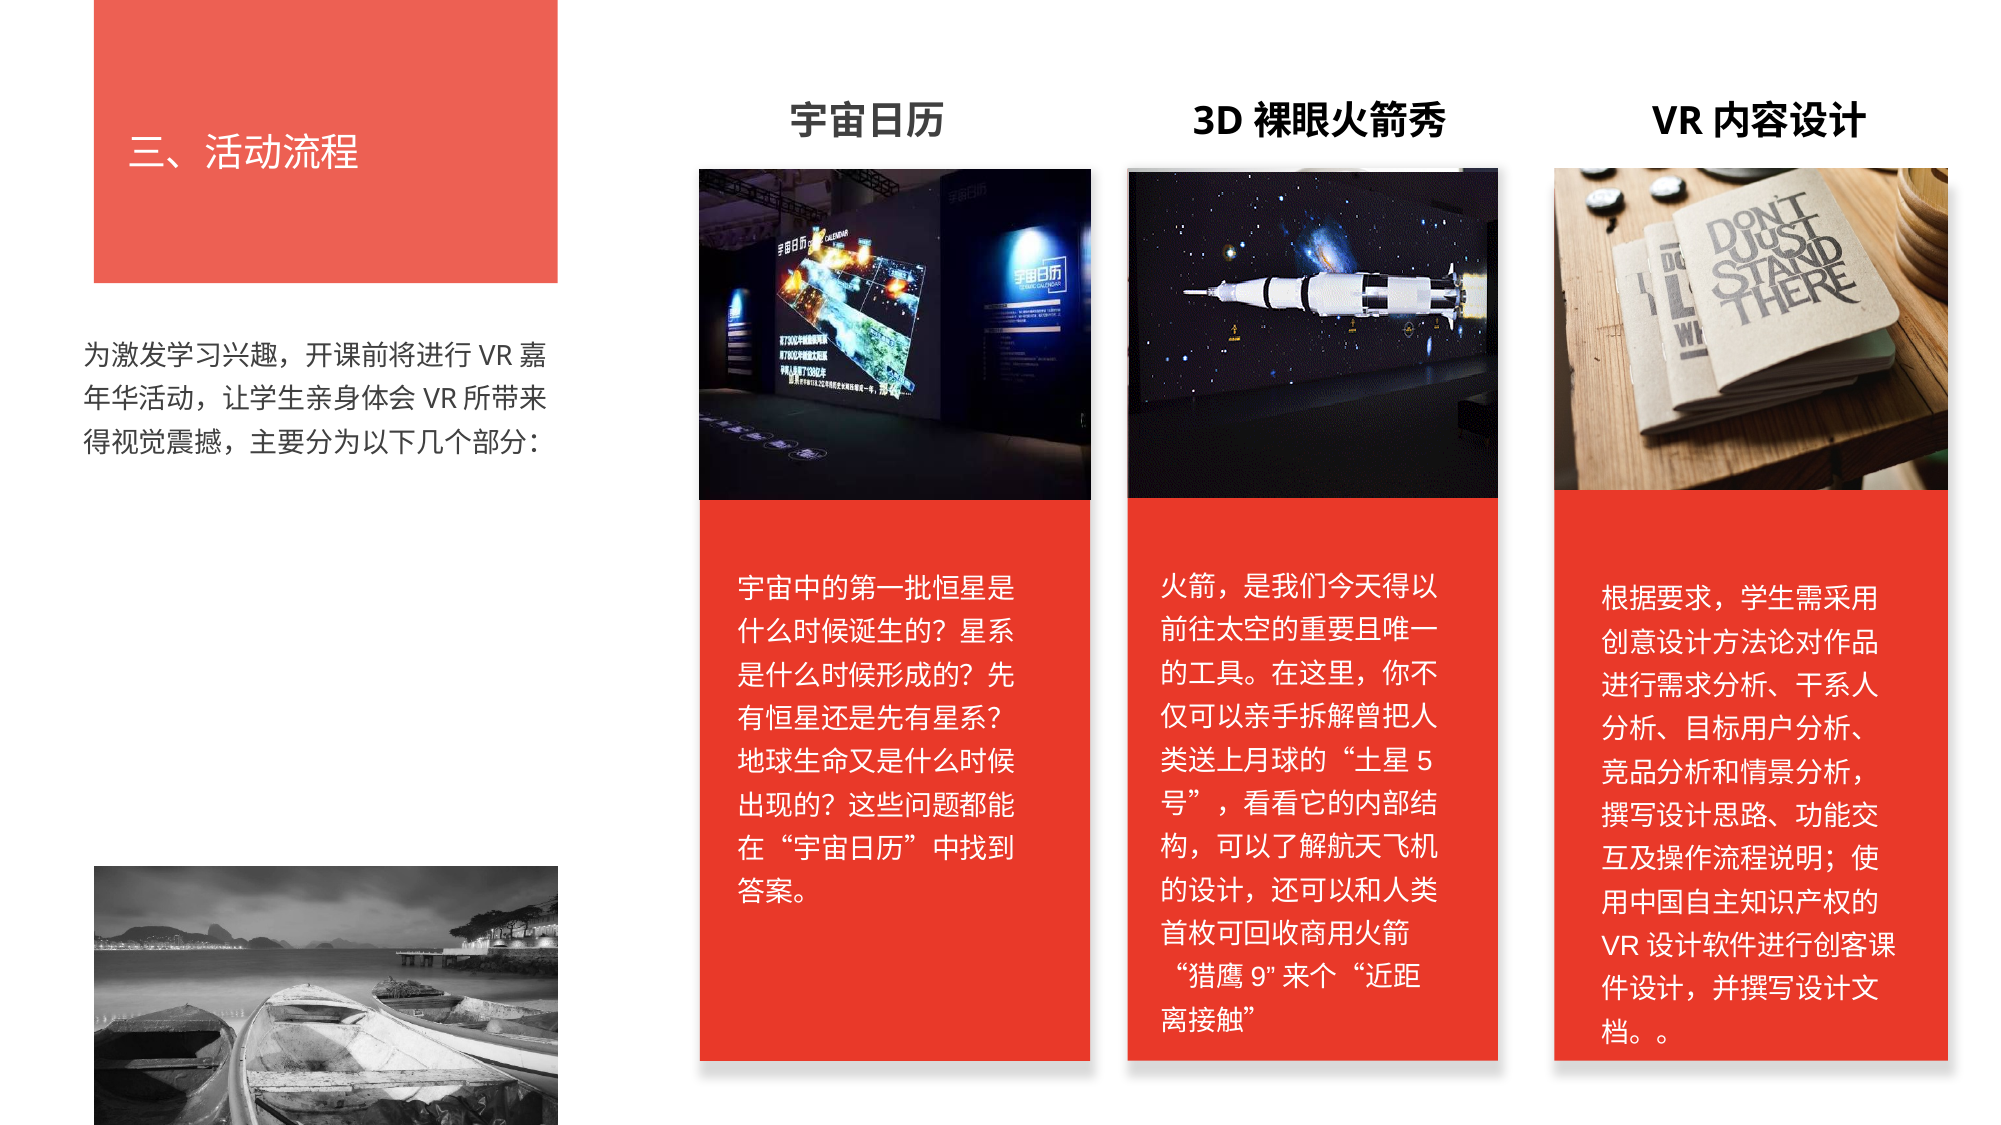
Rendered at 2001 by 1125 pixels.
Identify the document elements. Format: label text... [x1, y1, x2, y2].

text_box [93, 0, 558, 284]
text_box 宇宙日历 [775, 87, 960, 150]
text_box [1127, 168, 1498, 1061]
text_box 3D裸眼火箭秀 [1178, 87, 1462, 150]
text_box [699, 500, 1091, 1061]
text_box 为激发学习兴趣，开课前将进行VR嘉年华活动，让学生亲身体会VR所带来得视觉震撼，主要分为以下几个部分： [68, 320, 588, 466]
picture [93, 866, 558, 1125]
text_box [1554, 168, 1948, 1061]
text_box VR内容设计 [1637, 87, 1891, 150]
picture [1129, 172, 1498, 498]
picture [699, 169, 1091, 500]
